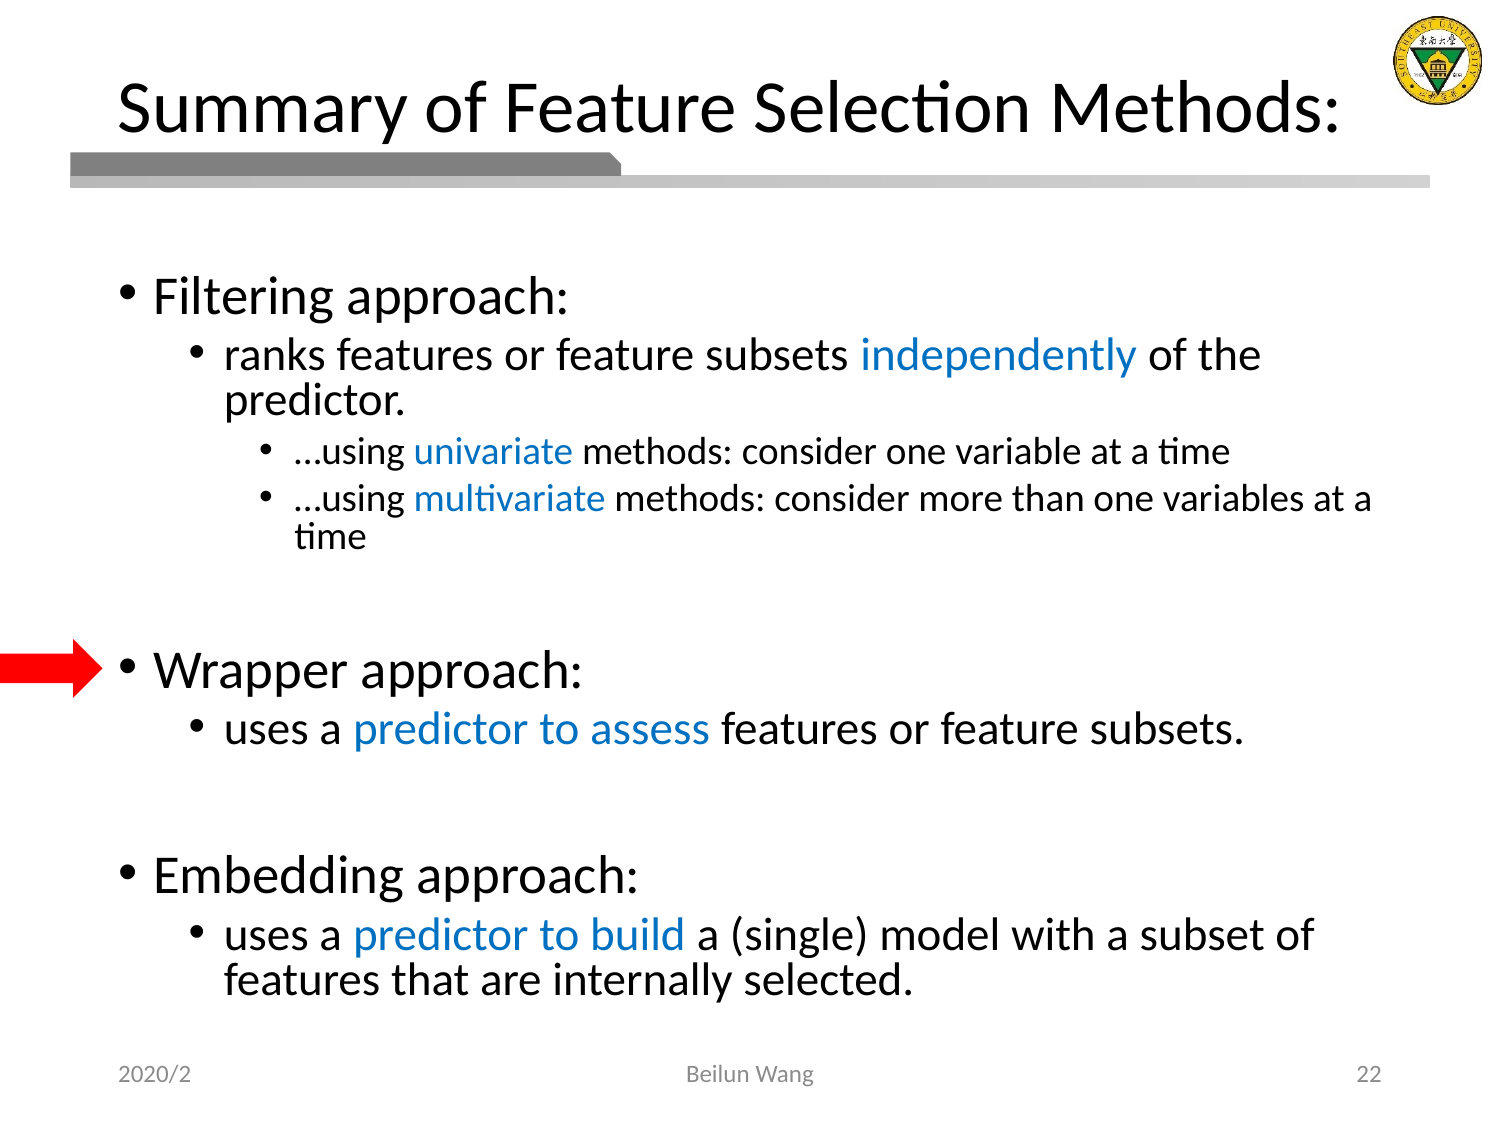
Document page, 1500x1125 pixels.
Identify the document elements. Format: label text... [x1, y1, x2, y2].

footer Beilun Wang [496, 1042, 1004, 1103]
slide_number 2020/2 [103, 1042, 441, 1103]
text_box [0, 639, 103, 698]
picture [1393, 16, 1482, 105]
title Summary of Feature Selection Methods: [103, 59, 1361, 156]
list Filtering approach: ranks features or feature subsets independently of the predictor. …using univariate methods: consider one variable at a time …using multivariate methods: consider more than one variables at a time Wrapper approach: uses a predictor to assess features or feature subsets. Embedding approach: uses a predictor to build a (single) model with a subset of features that are internally selected. [103, 264, 1397, 1014]
slide_number 22 [1059, 1042, 1397, 1103]
